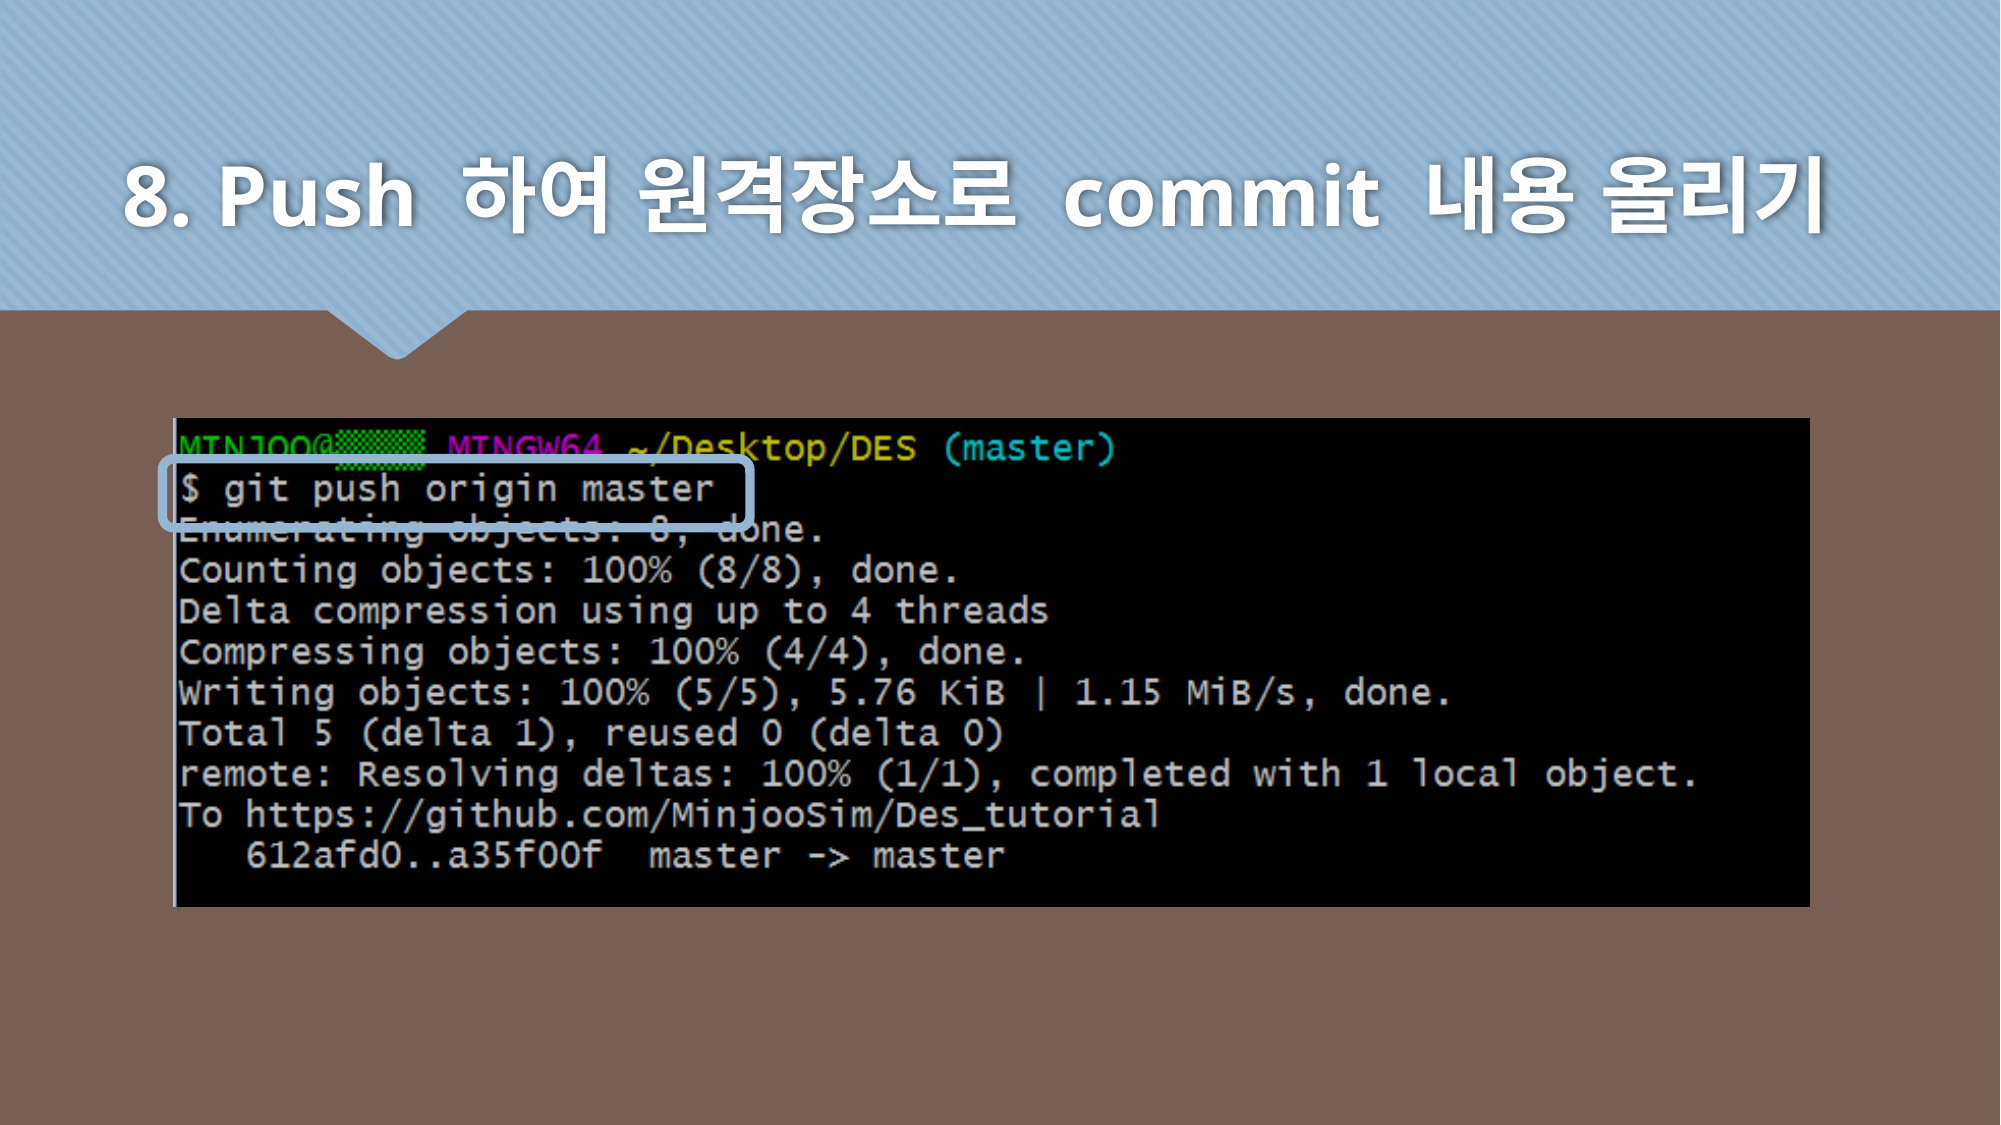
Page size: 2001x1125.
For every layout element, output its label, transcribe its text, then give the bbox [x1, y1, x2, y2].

text_box [161, 457, 173, 530]
picture [173, 418, 1810, 908]
text_box 8. Push 하여 원격장소로 commit 내용 올리기 [107, 81, 1875, 251]
